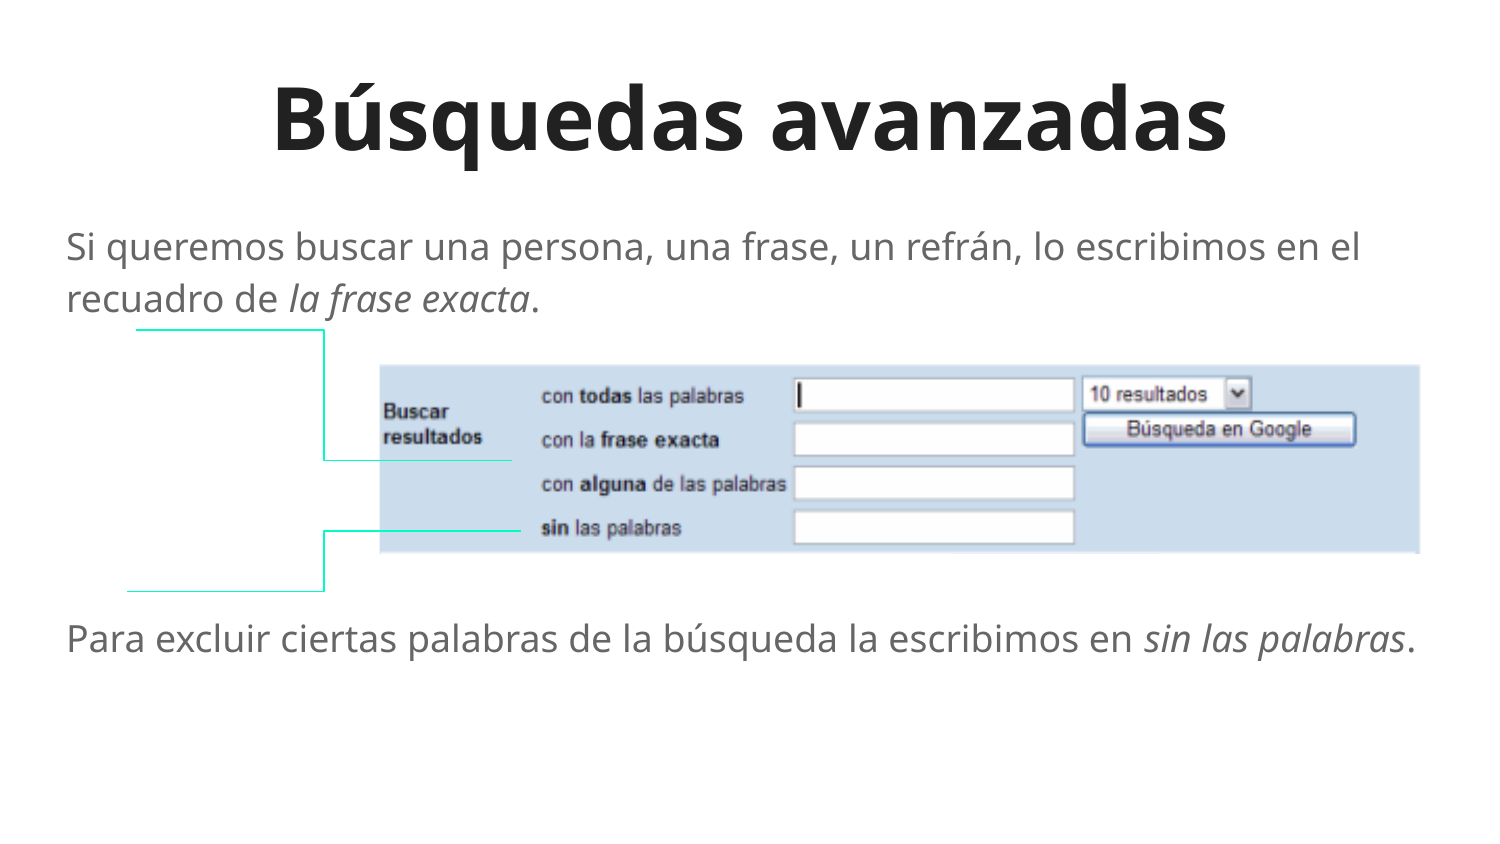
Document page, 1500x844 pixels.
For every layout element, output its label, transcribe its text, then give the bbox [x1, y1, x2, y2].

picture [379, 363, 1422, 554]
title Búsquedas avanzadas [51, 48, 1449, 180]
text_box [136, 329, 513, 461]
list Si queremos buscar una persona, una frase, un refrán, lo escribimos en el recuadro de la frase exacta. Para excluir ciertas palabras de la búsqueda la escribimos en sin las palabras. [51, 201, 1449, 750]
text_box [126, 530, 522, 592]
